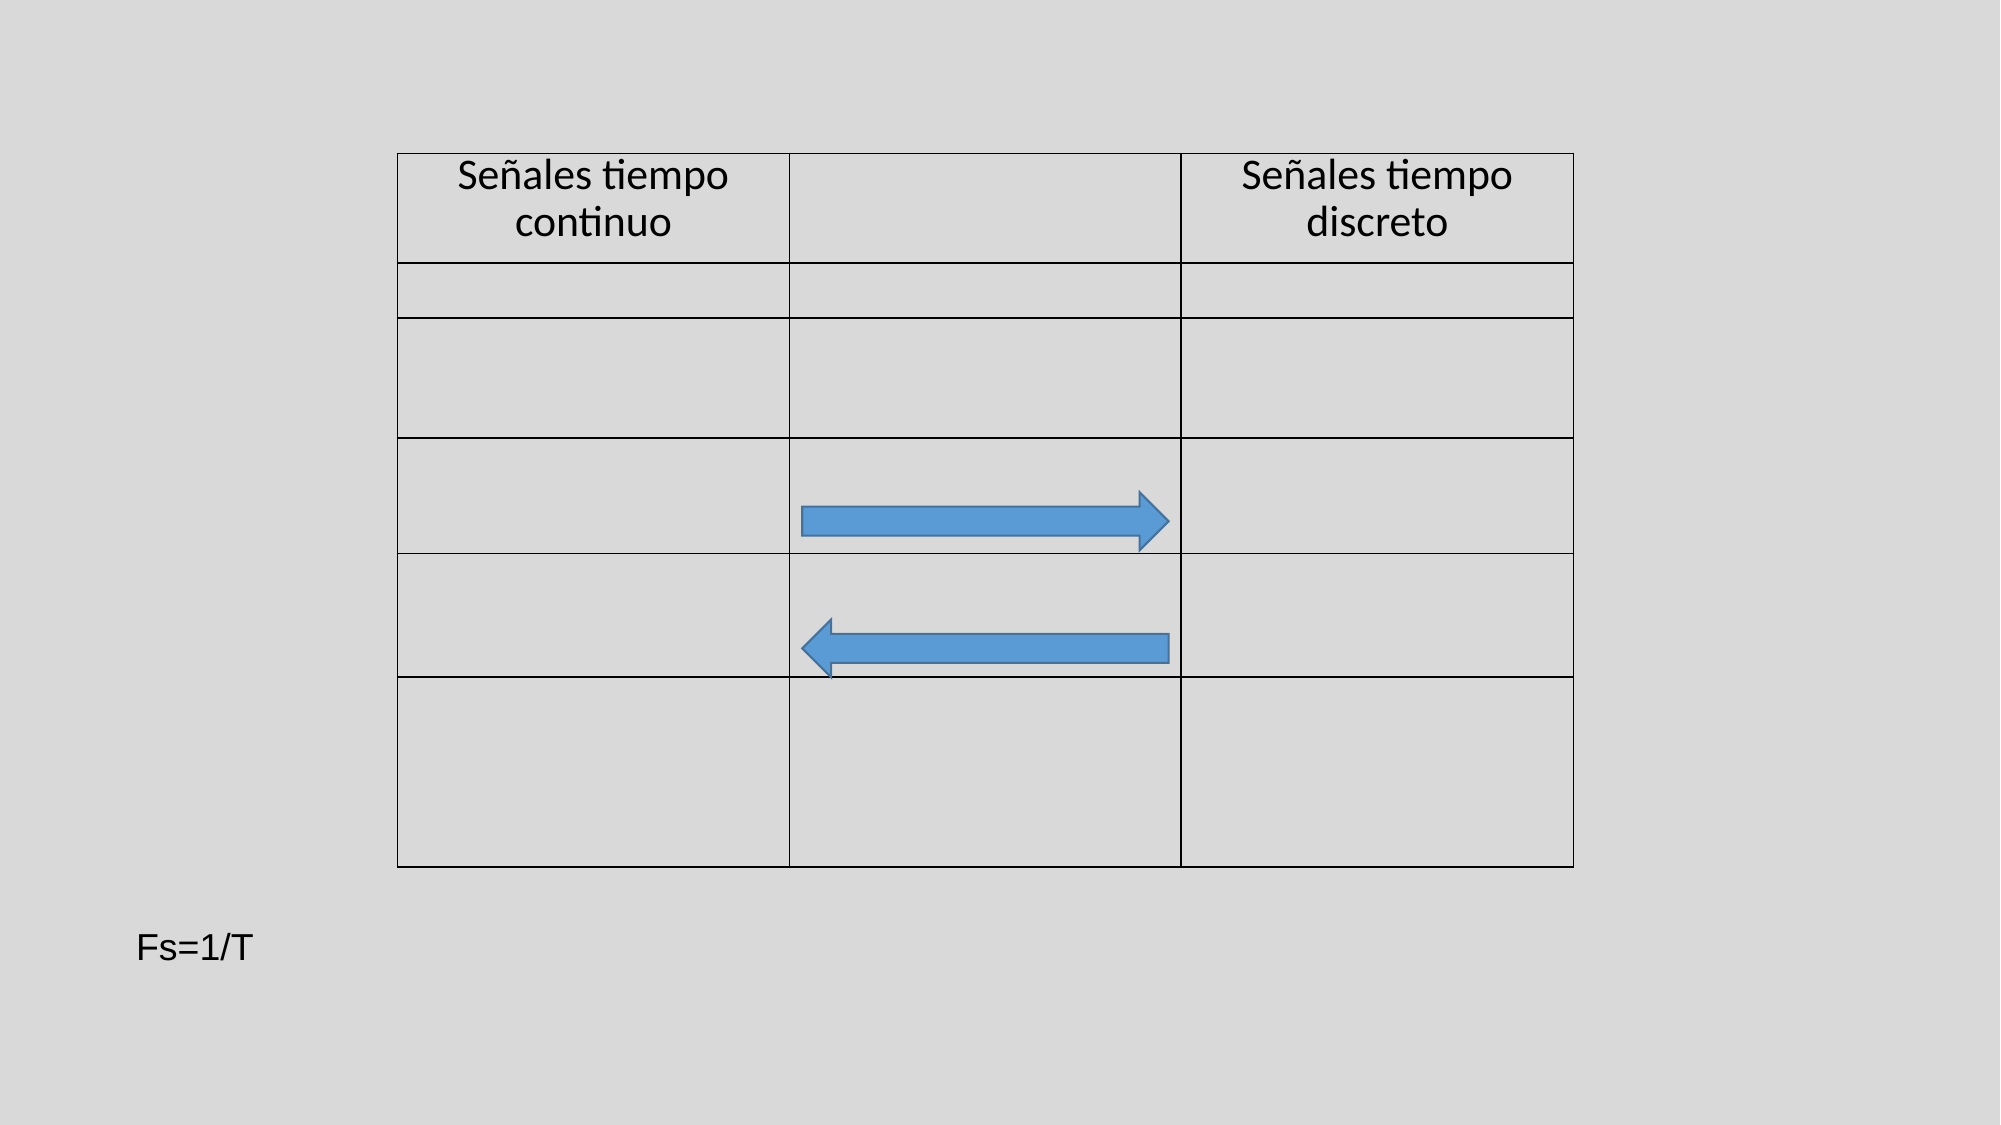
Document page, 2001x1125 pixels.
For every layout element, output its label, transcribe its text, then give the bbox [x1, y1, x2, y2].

text_box Fs=1/T [121, 916, 269, 976]
text_box [800, 616, 1170, 680]
text_box [397, 153, 2000, 229]
text_box [801, 489, 1171, 553]
